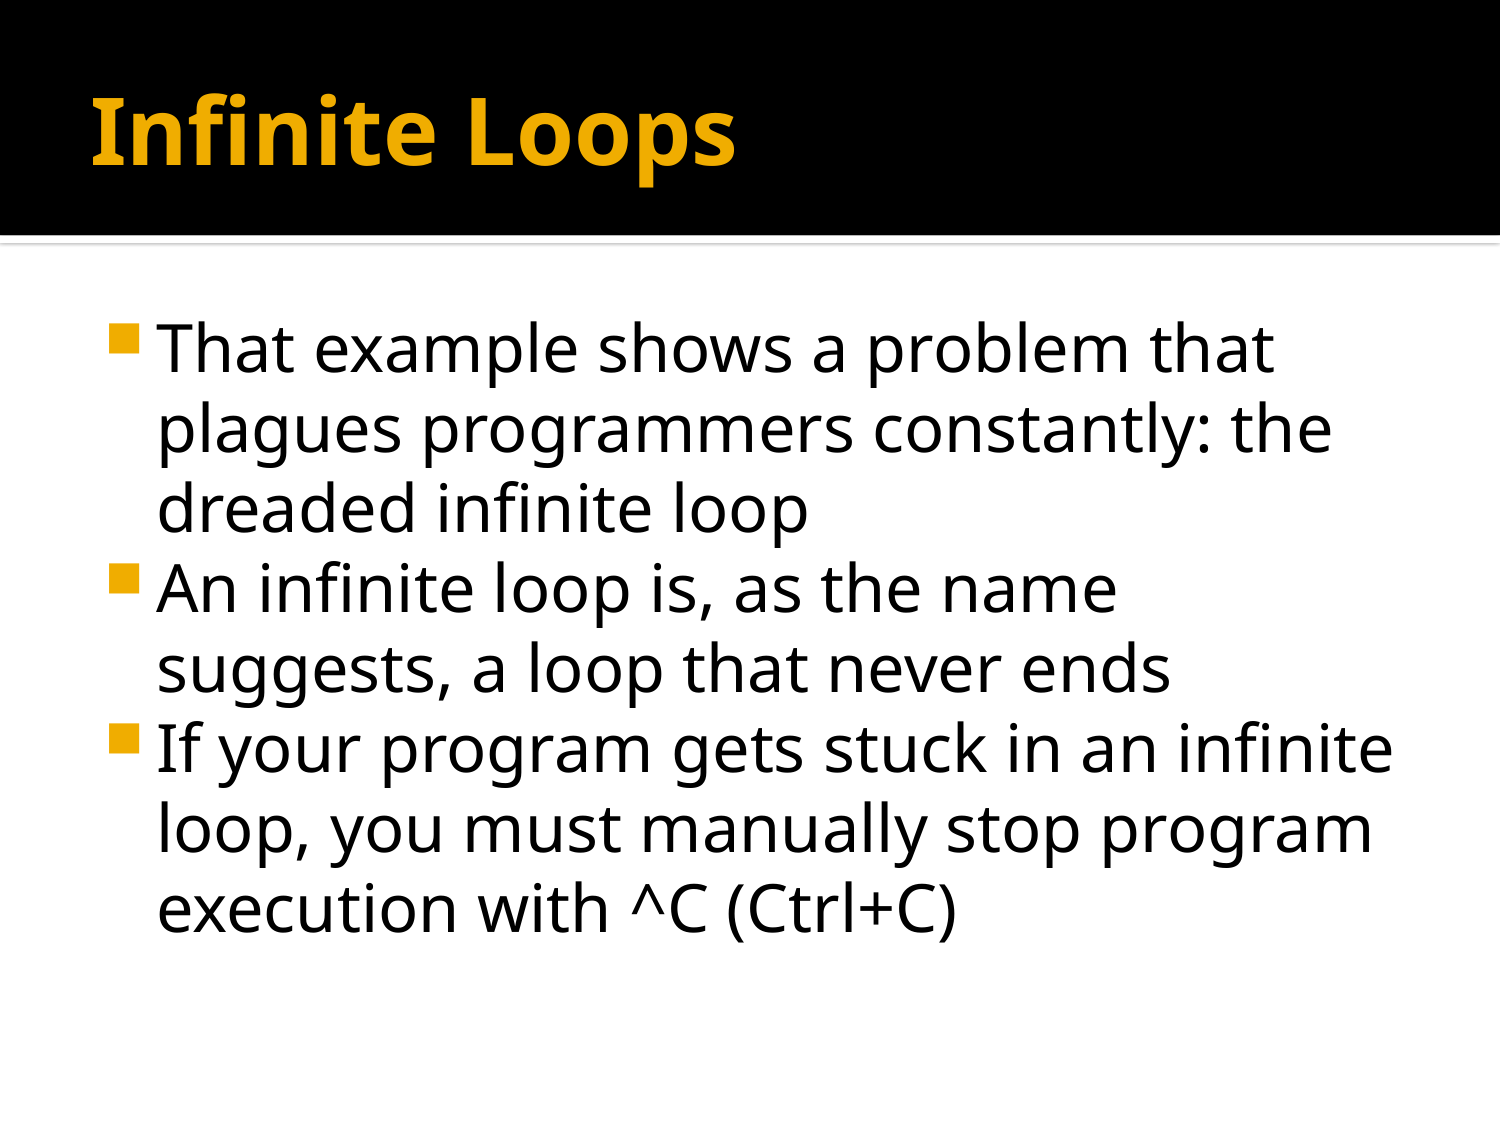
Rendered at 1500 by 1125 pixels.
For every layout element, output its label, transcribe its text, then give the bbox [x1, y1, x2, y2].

title Infinite Loops [75, 25, 1425, 231]
list That example shows a problem that plagues programmers constantly: the dreaded infinite loop An infinite loop is, as the name suggests, a loop that never ends If your program gets stuck in an infinite loop, you must manually stop program execution with ^C (Ctrl+C) [75, 291, 1425, 1050]
